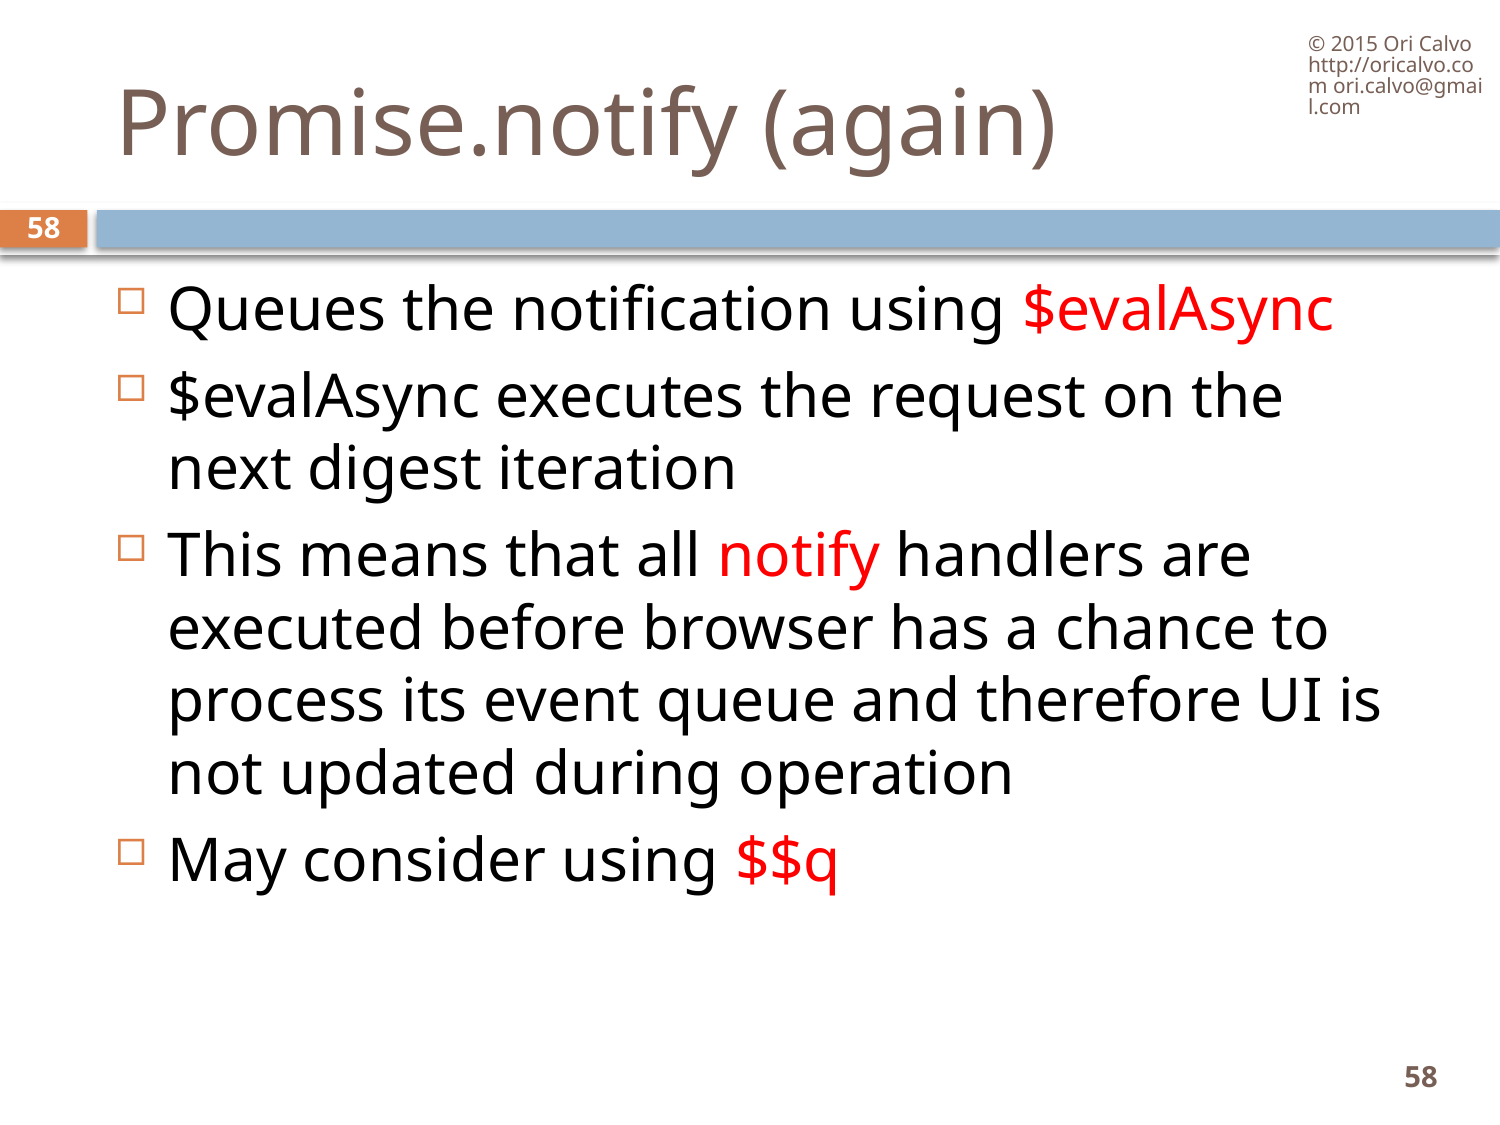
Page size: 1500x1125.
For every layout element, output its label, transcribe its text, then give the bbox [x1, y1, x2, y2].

slide_number 58 [0, 208, 88, 249]
footer © 2015 Ori Calvo http://oricalvo.com ori.calvo@gmail.com [1293, 0, 1500, 90]
list Queues the notification using $evalAsync $evalAsync executes the request on the next digest iteration This means that all notify handlers are executed before browser has a chance to process its event queue and therefore UI is not updated during operation May consider using $$q [100, 262, 1438, 1000]
title Promise.notify (again) [100, 37, 1438, 200]
